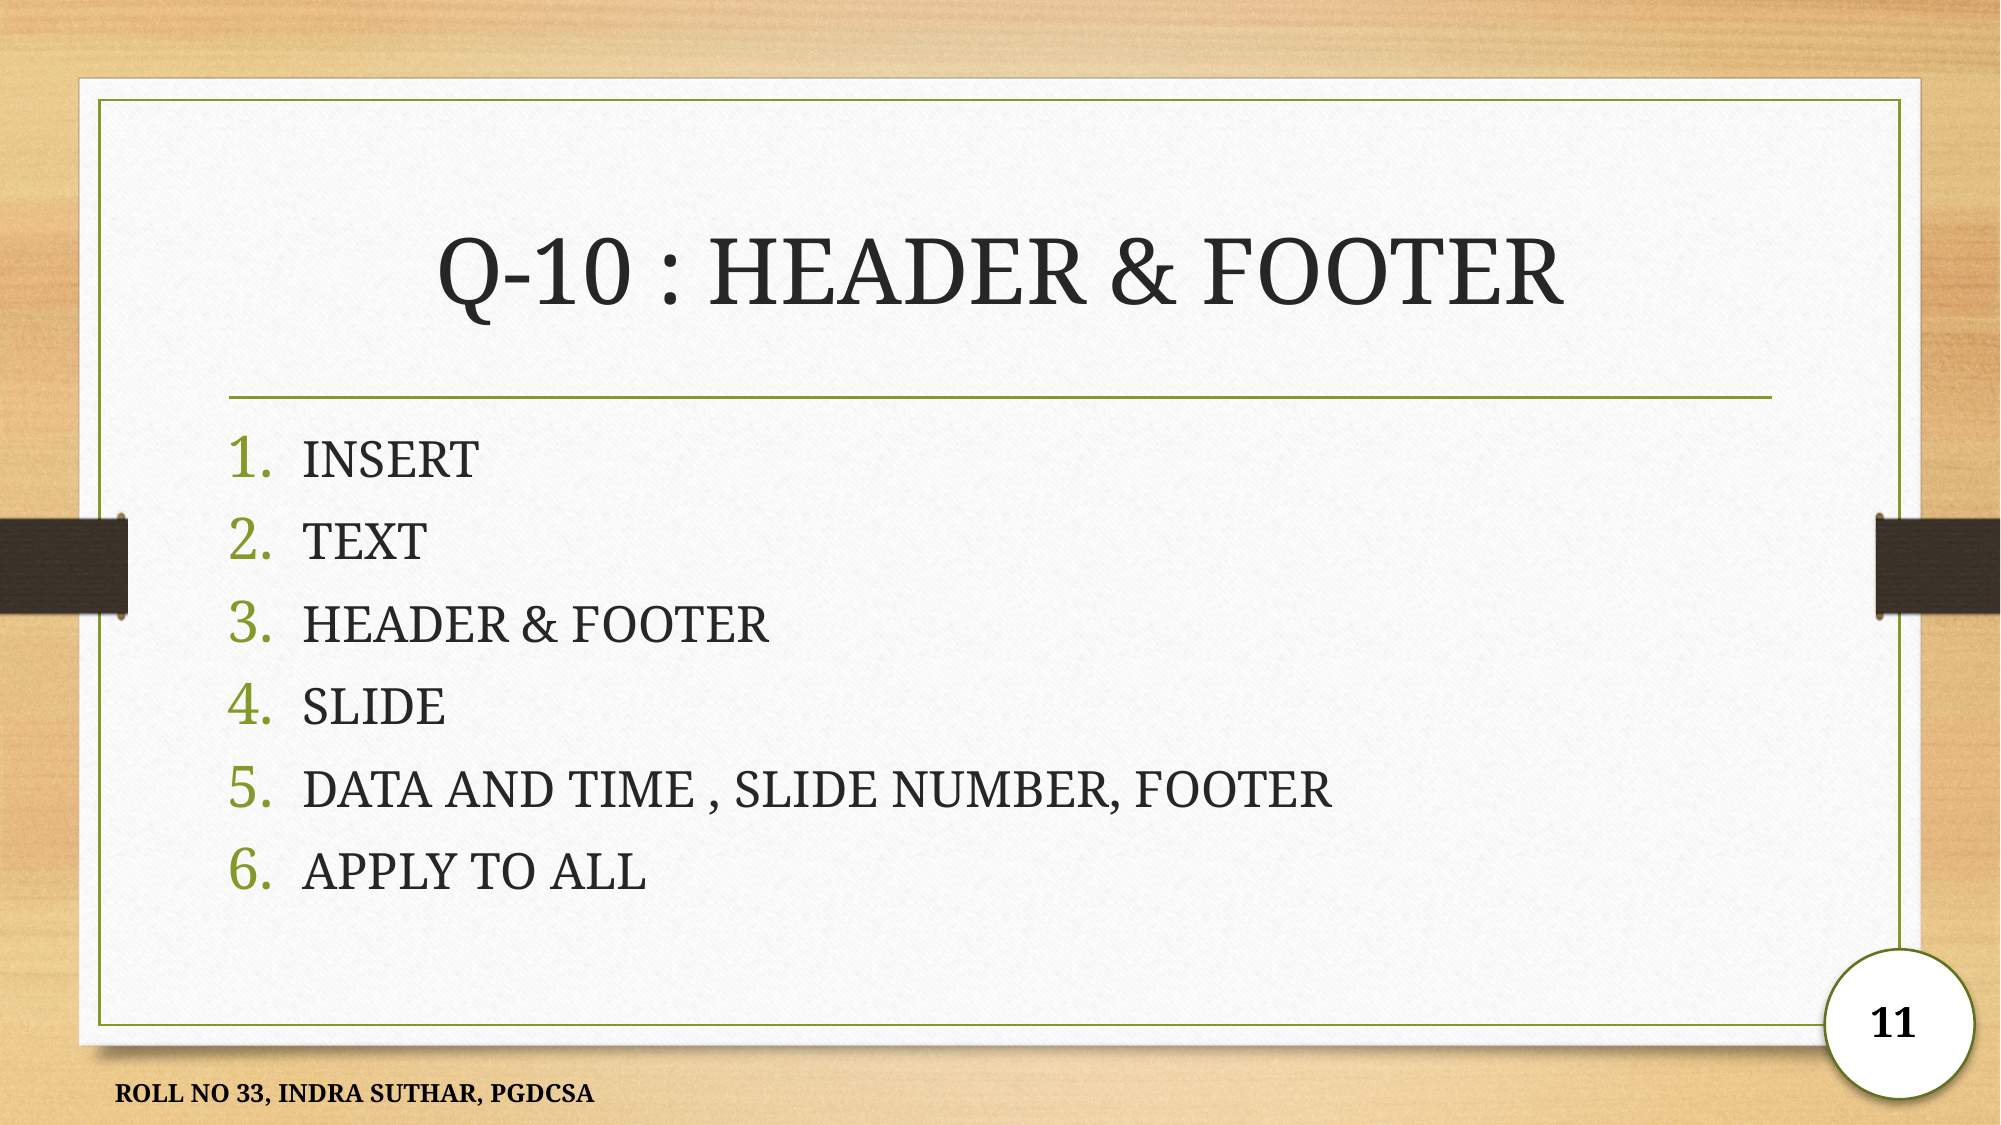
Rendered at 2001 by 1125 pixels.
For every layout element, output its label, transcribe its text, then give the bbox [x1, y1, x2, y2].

picture [0, 0, 2001, 1125]
list INSERT TEXT HEADER & FOOTER SLIDE DATA AND TIME , SLIDE NUMBER, FOOTER APPLY TO ALL [212, 419, 1788, 964]
slide_number 11 [1842, 1001, 1932, 1048]
footer ROLL NO 33, INDRA SUTHAR, PGDCSA [99, 1069, 1299, 1116]
title Q-10 : HEADER & FOOTER [212, 161, 1788, 375]
